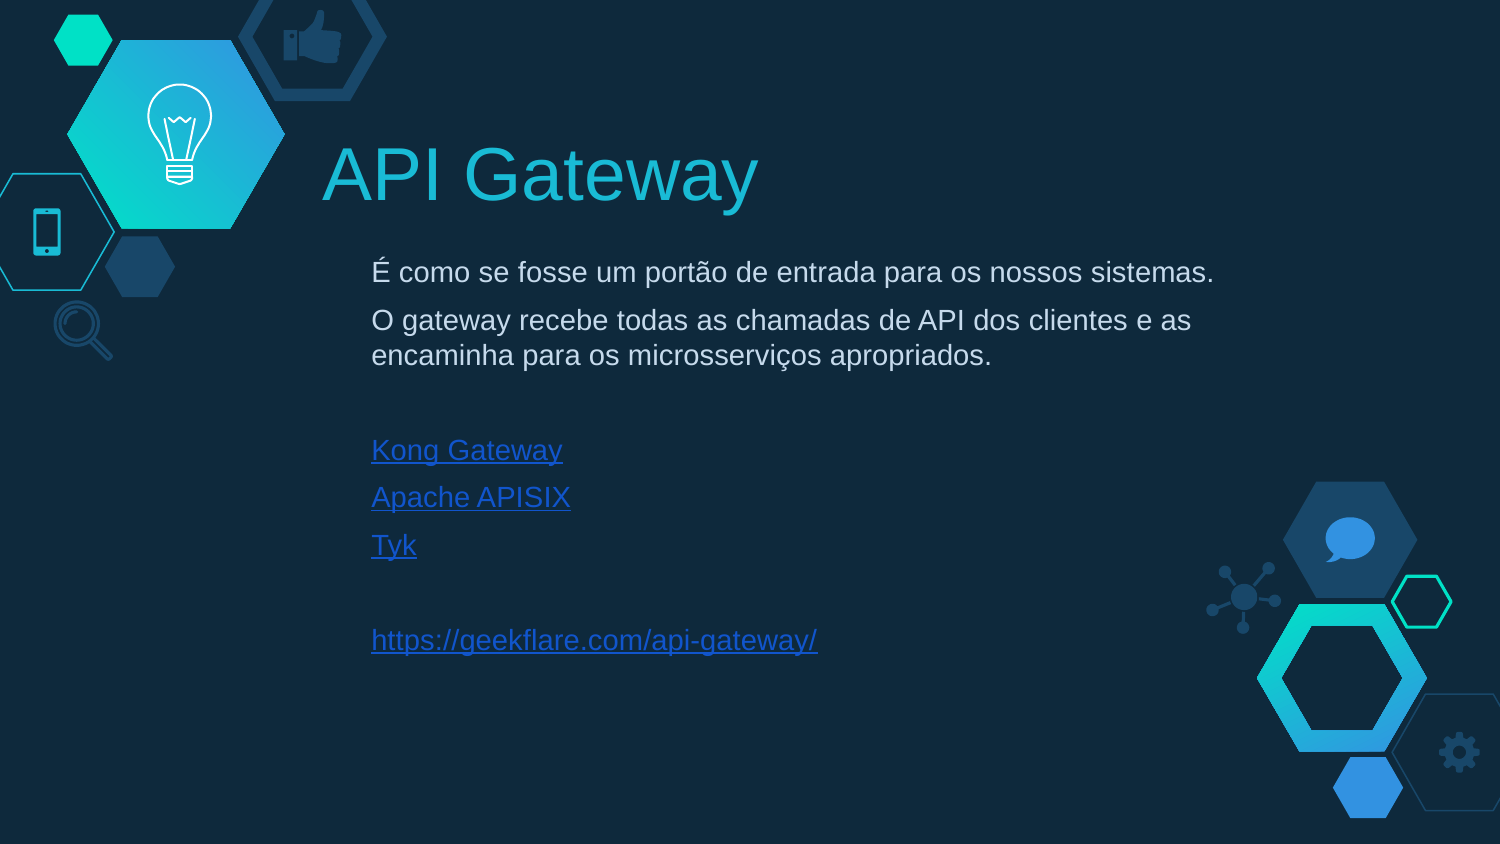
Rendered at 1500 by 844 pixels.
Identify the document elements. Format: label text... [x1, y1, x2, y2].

title API Gateway [307, 110, 1500, 217]
subtitle É como se fosse um portão de entrada para os nossos sistemas. O gateway recebe todas as chamadas de API dos clientes e as encaminha para os microsserviços apropriados. Kong Gateway Apache APISIX Tyk https://geekflare.com/api-gateway/ [356, 238, 1291, 761]
